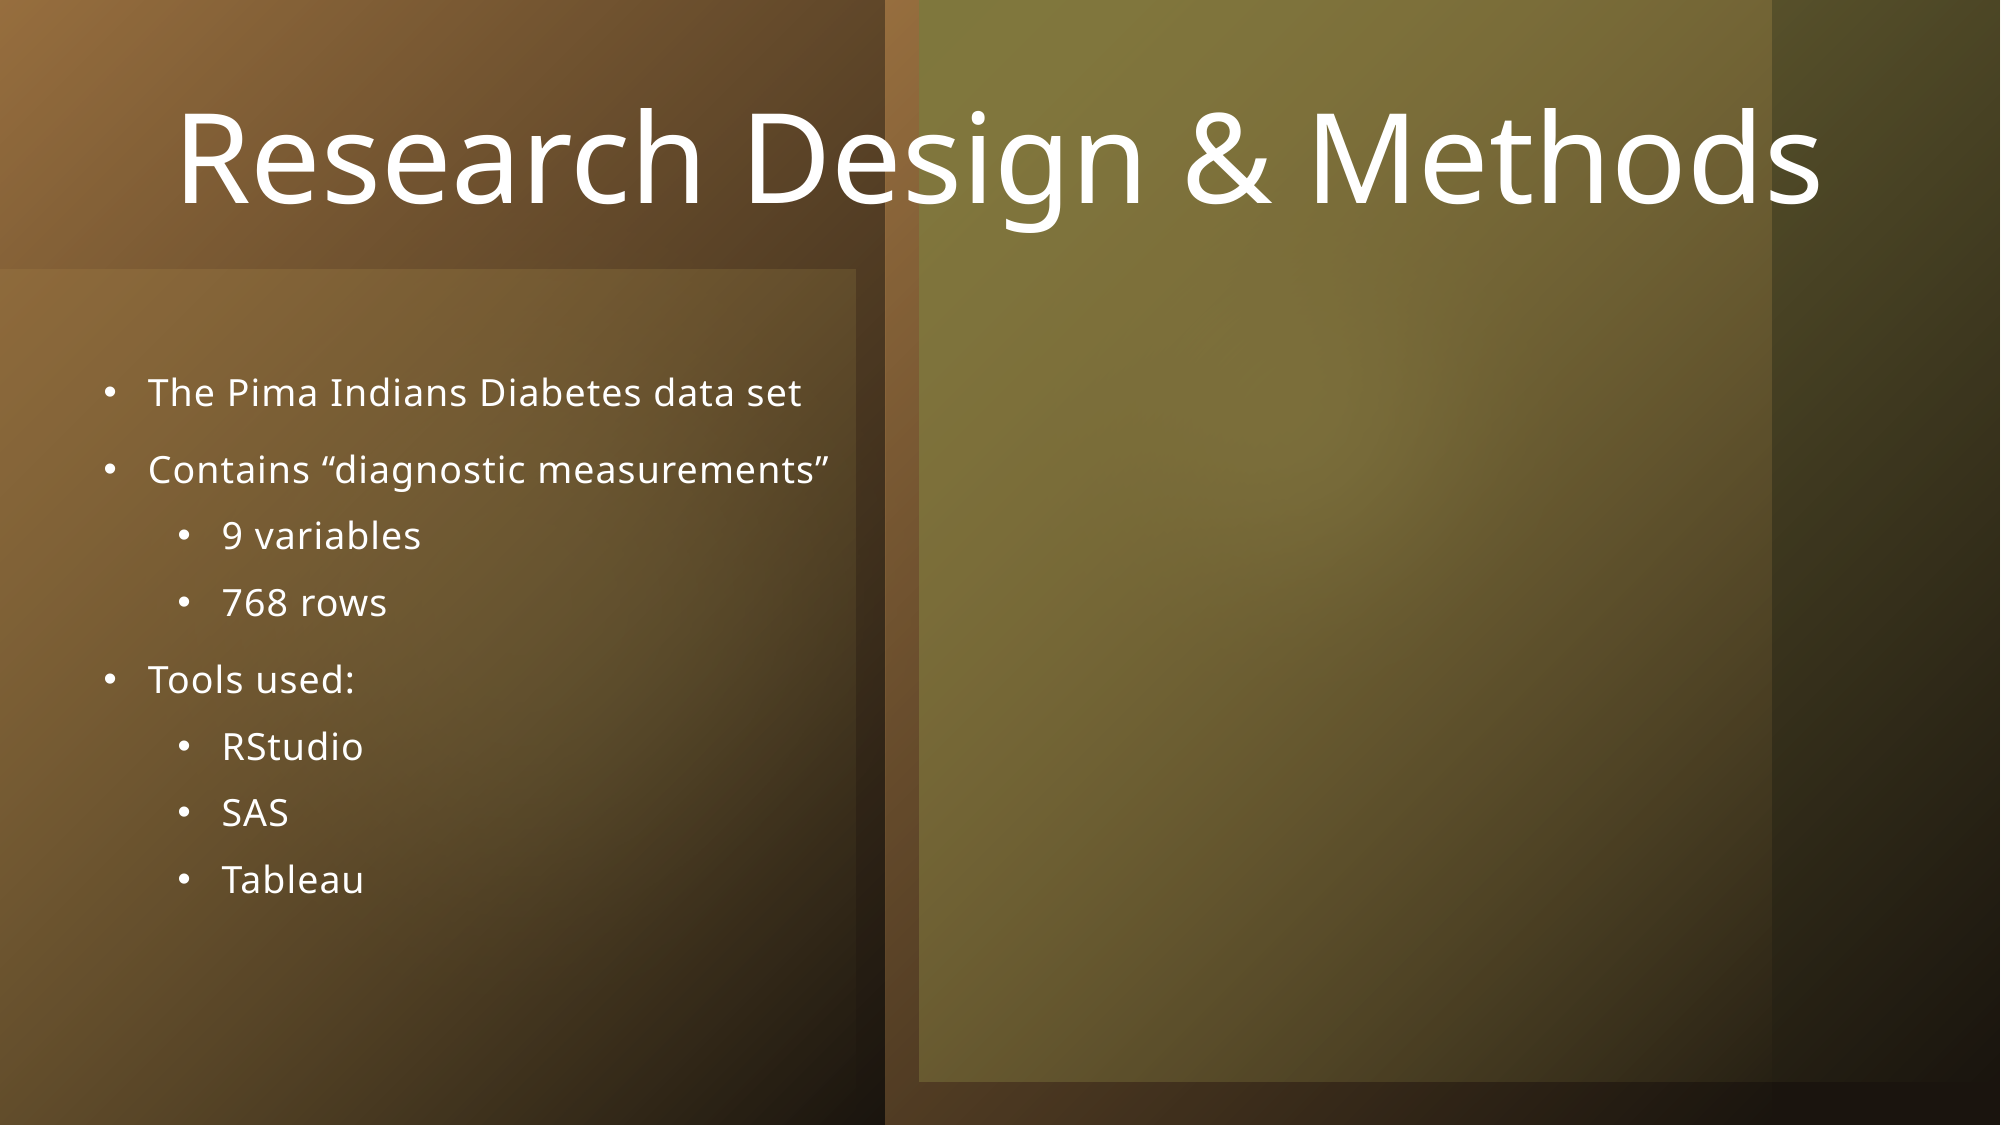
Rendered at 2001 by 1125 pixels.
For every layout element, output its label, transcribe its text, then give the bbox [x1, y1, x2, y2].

list The Pima Indians Diabetes data set Contains “diagnostic measurements” 9 variables 768 rows Tools used: RStudio SAS Tableau [88, 350, 1910, 1035]
title Research Design & Methods [88, 88, 1910, 303]
